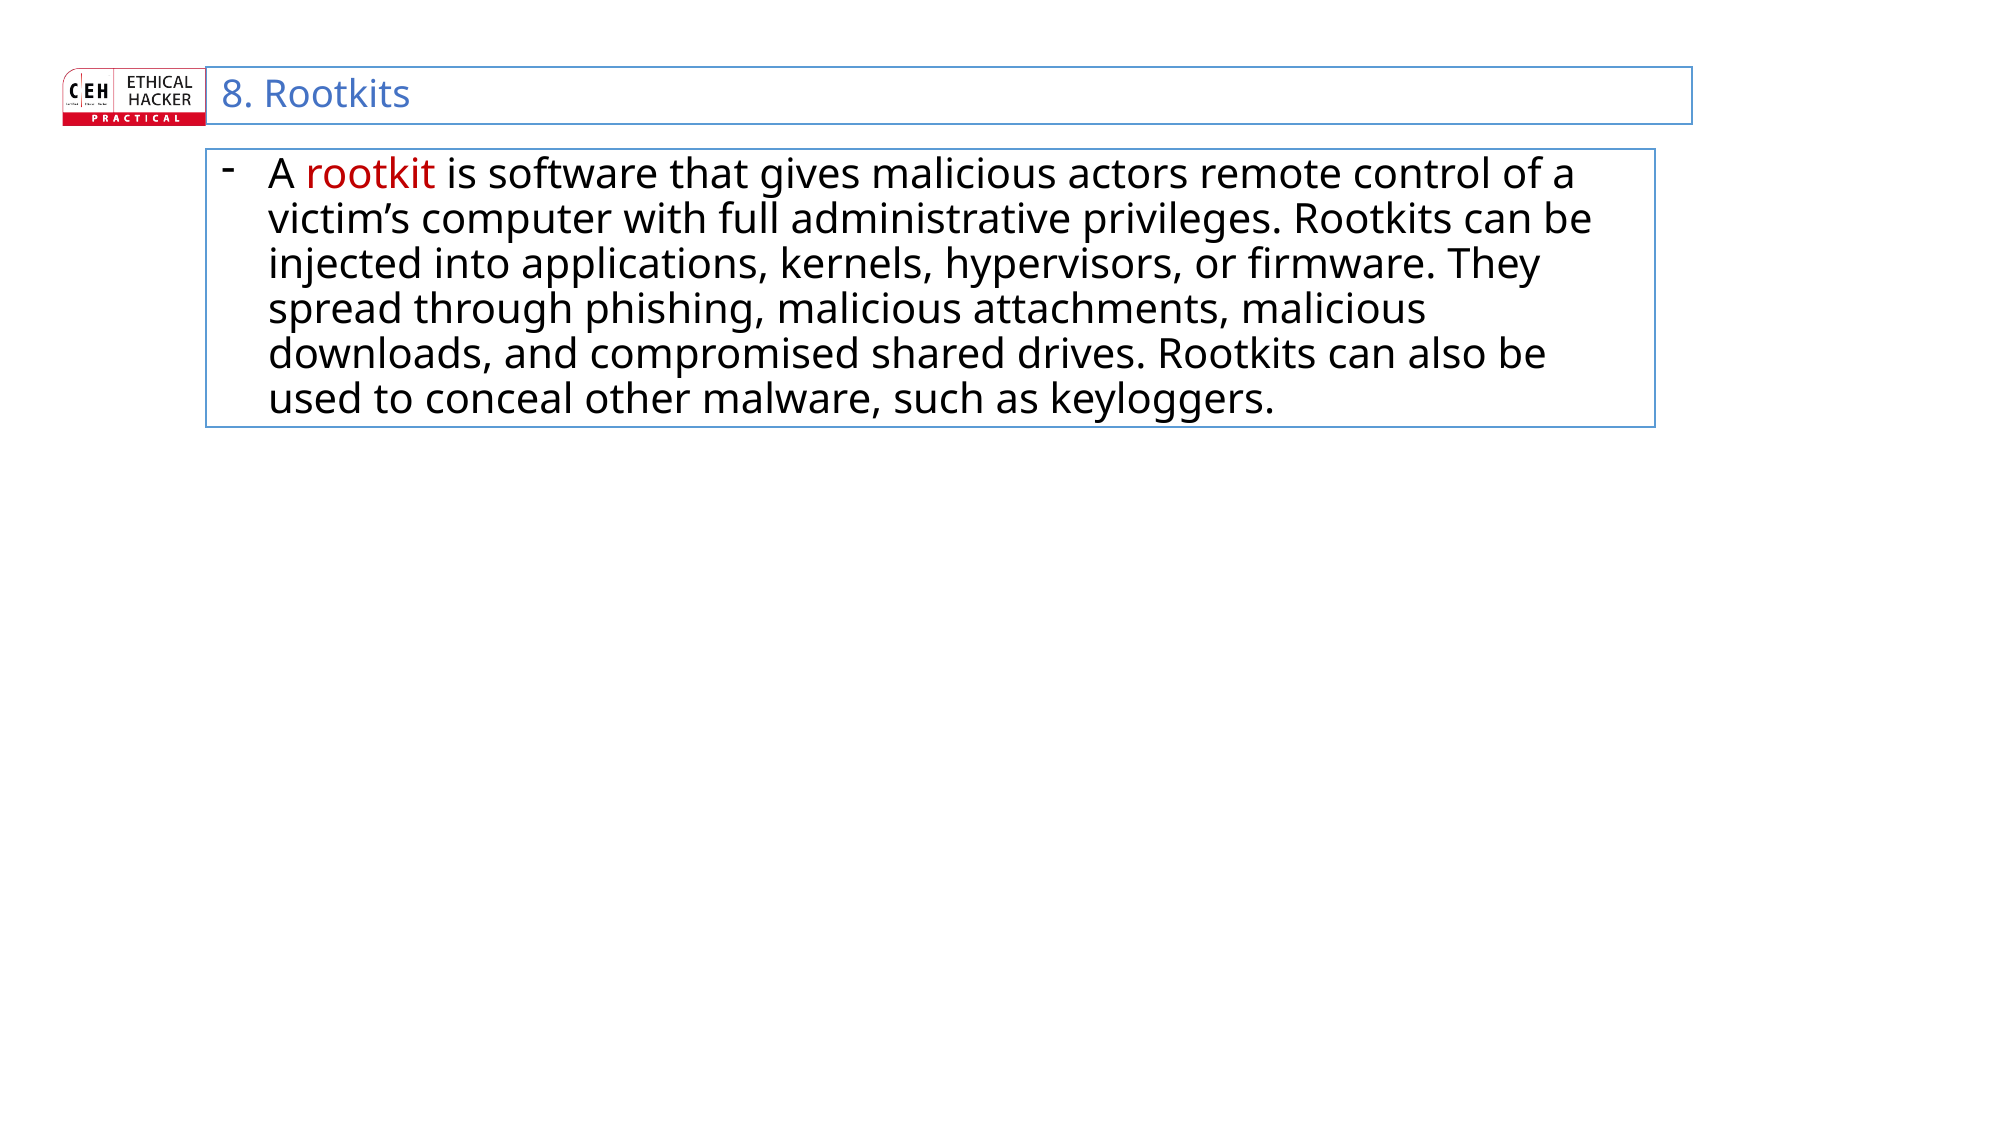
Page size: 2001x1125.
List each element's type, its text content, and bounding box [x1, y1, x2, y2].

text_box A rootkit is software that gives malicious actors remote control of a victim’s computer with full administrative privileges. Rootkits can be injected into applications, kernels, hypervisors, or firmware. They spread through phishing, malicious attachments, malicious downloads, and compromised shared drives. Rootkits can also be used to conceal other malware, such as keyloggers. [205, 148, 1656, 428]
picture [61, 66, 207, 127]
text_box 8. Rootkits [207, 66, 1693, 125]
